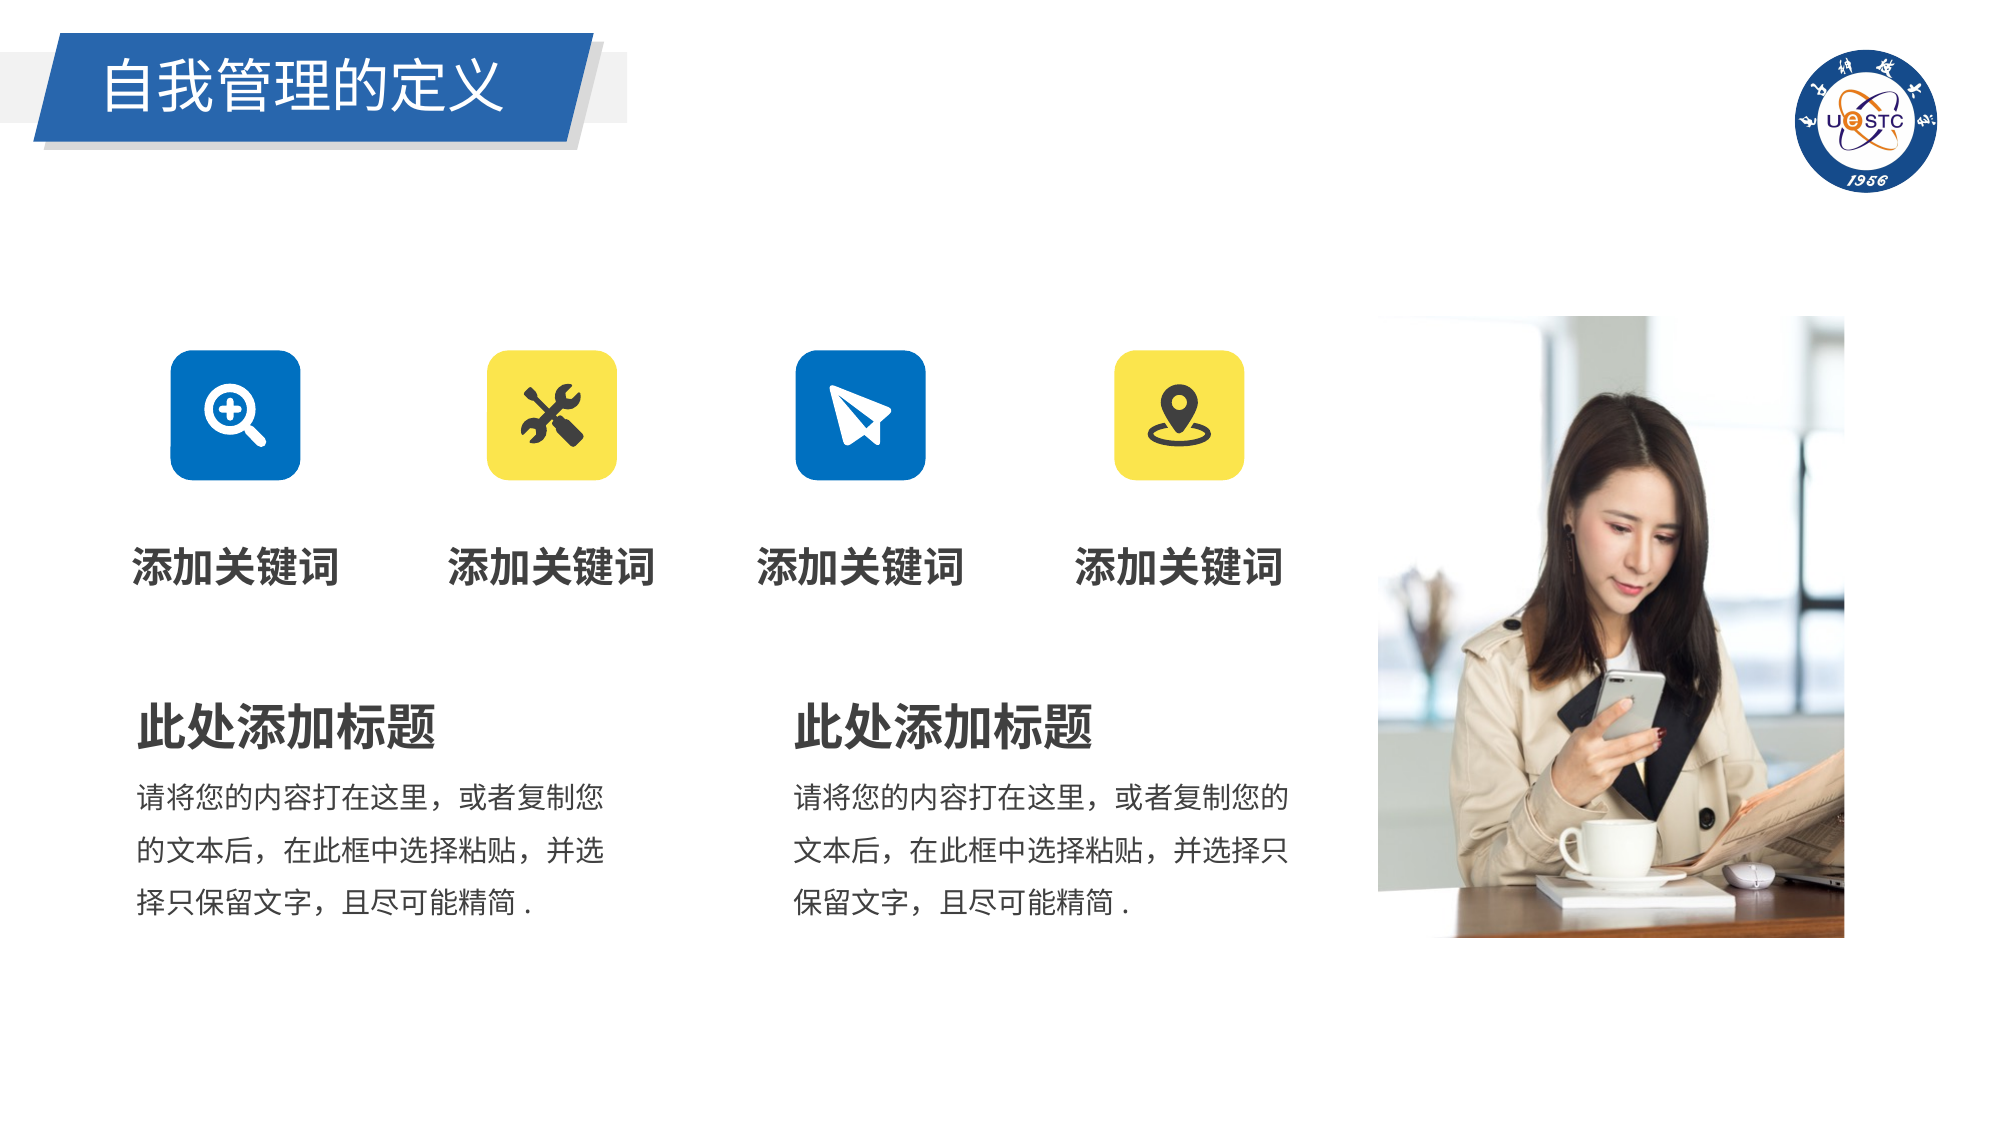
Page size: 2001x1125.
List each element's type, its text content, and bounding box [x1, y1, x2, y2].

text_box [794, 349, 927, 482]
text_box [485, 349, 618, 482]
picture [1787, 41, 1947, 201]
text_box 自我管理的定义 [83, 41, 522, 127]
text_box 添加关键词 [106, 511, 365, 620]
text_box [1113, 349, 1246, 482]
text_box [1377, 315, 1845, 938]
text_box 请将您的内容打在这里，或者复制您的文本后，在此框中选择粘贴，并选择只保留文字，且尽可能精简. [778, 754, 1311, 938]
text_box [1146, 383, 1213, 448]
text_box 此处添加标题 [778, 708, 1152, 763]
text_box 添加关键词 [430, 511, 674, 620]
text_box 添加关键词 [739, 511, 982, 620]
text_box 添加关键词 [1048, 511, 1311, 620]
text_box [519, 382, 585, 448]
text_box 此处添加标题 [121, 708, 496, 763]
text_box 请将您的内容打在这里，或者复制您的文本后，在此框中选择粘贴，并选择只保留文字，且尽可能精简. [121, 754, 649, 938]
text_box [169, 349, 302, 482]
text_box [203, 382, 268, 449]
text_box [828, 384, 893, 447]
